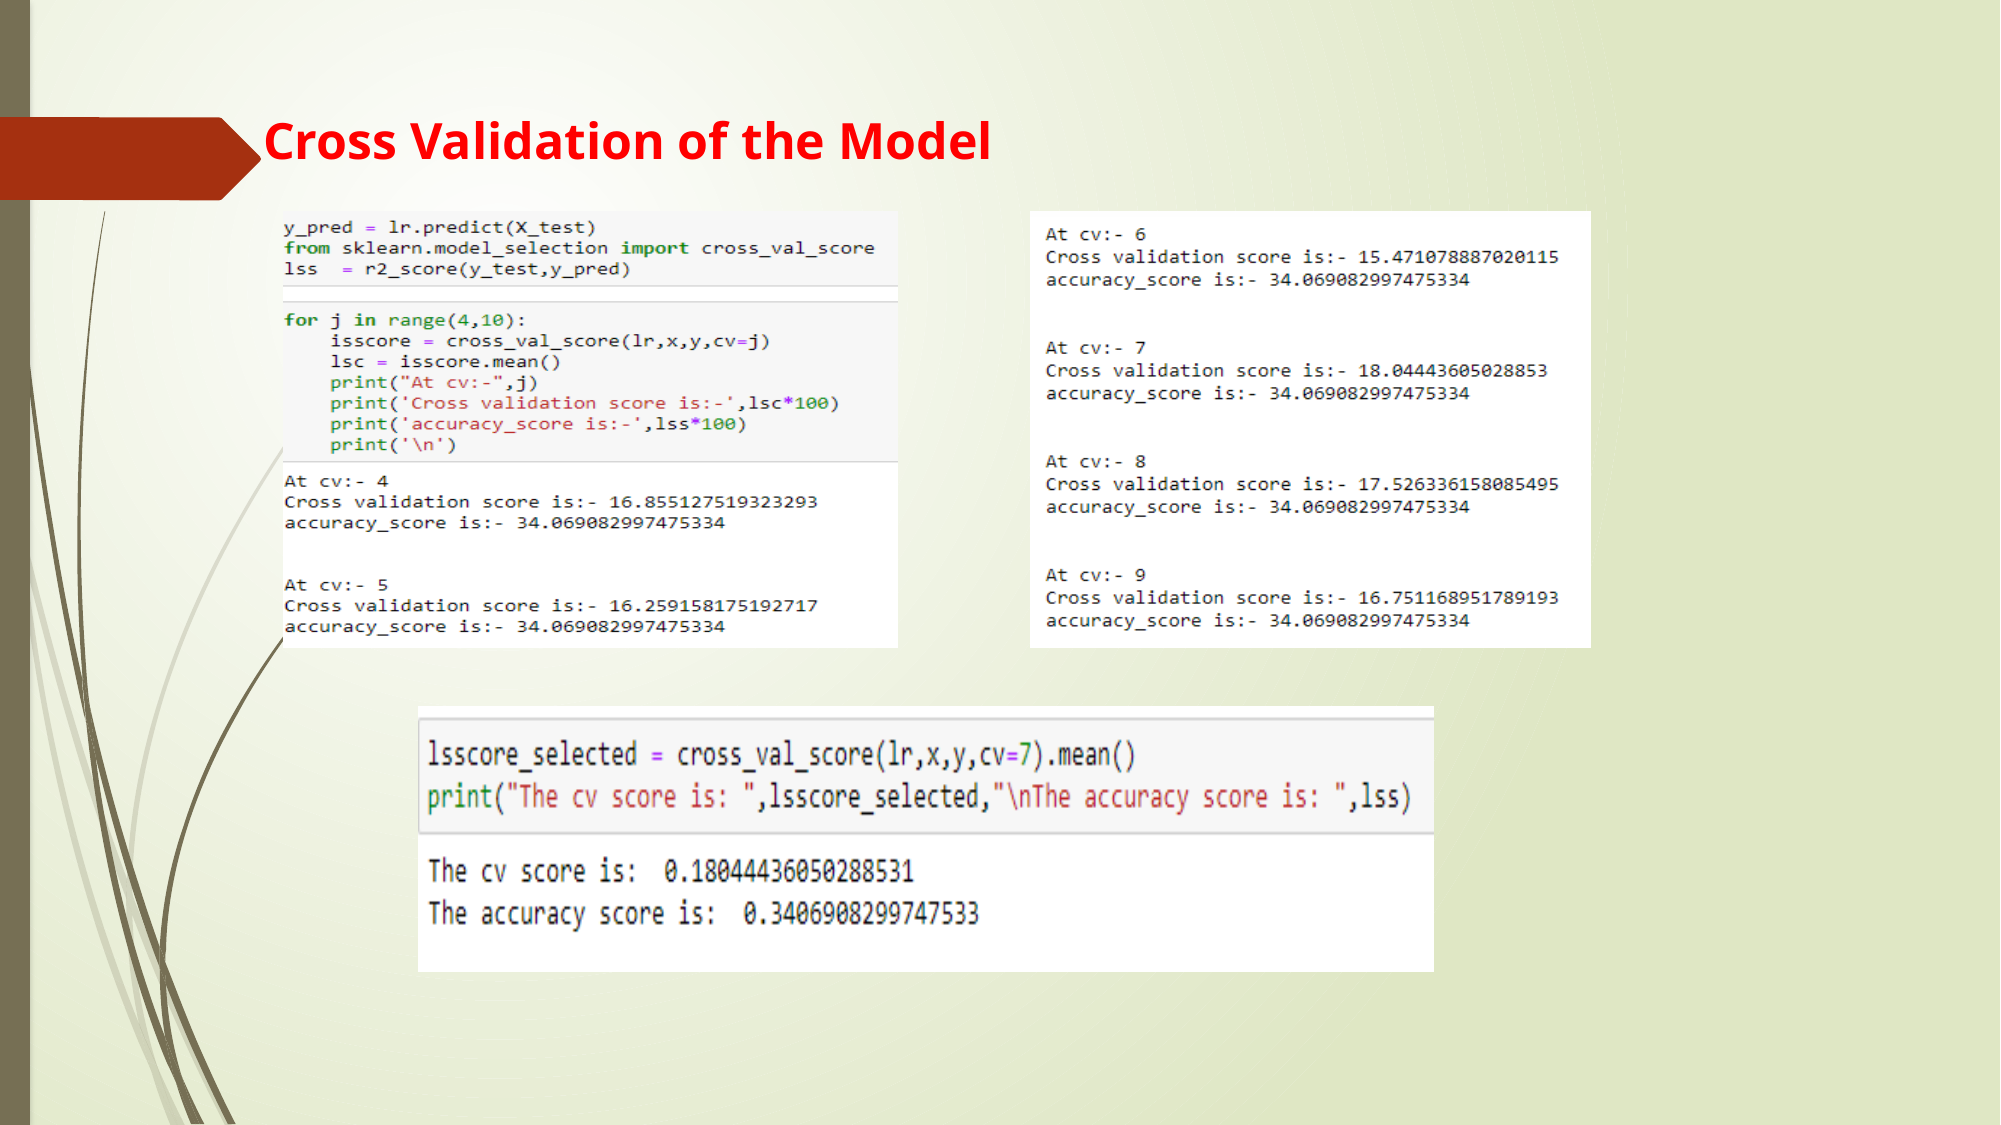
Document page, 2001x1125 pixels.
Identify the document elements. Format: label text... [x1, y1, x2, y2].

picture [283, 211, 898, 648]
title Cross Validation of the Model [157, 102, 1888, 1100]
picture [417, 705, 1434, 972]
picture [1030, 211, 1592, 648]
